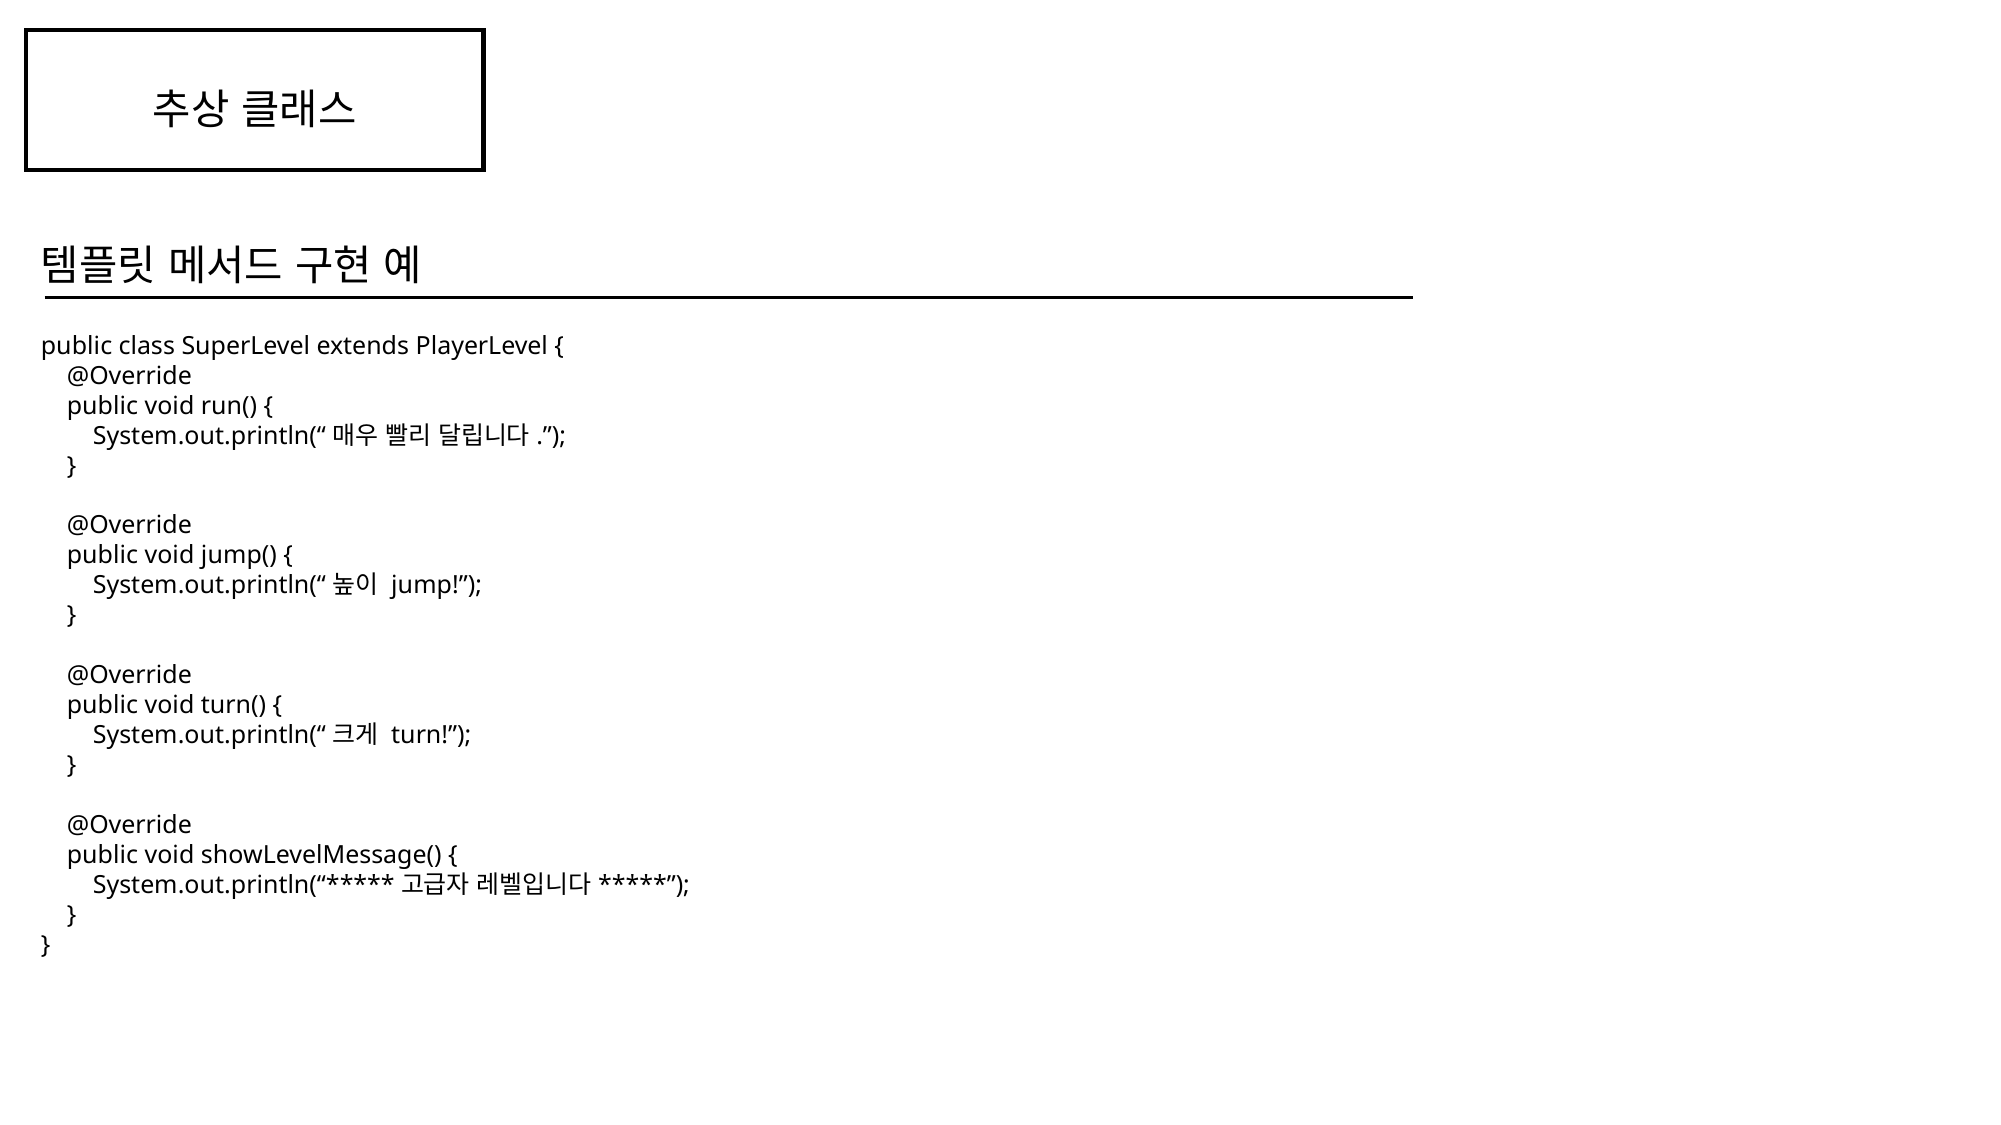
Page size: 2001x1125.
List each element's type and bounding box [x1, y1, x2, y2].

text_box [26, 231, 1444, 974]
text_box [26, 29, 484, 171]
